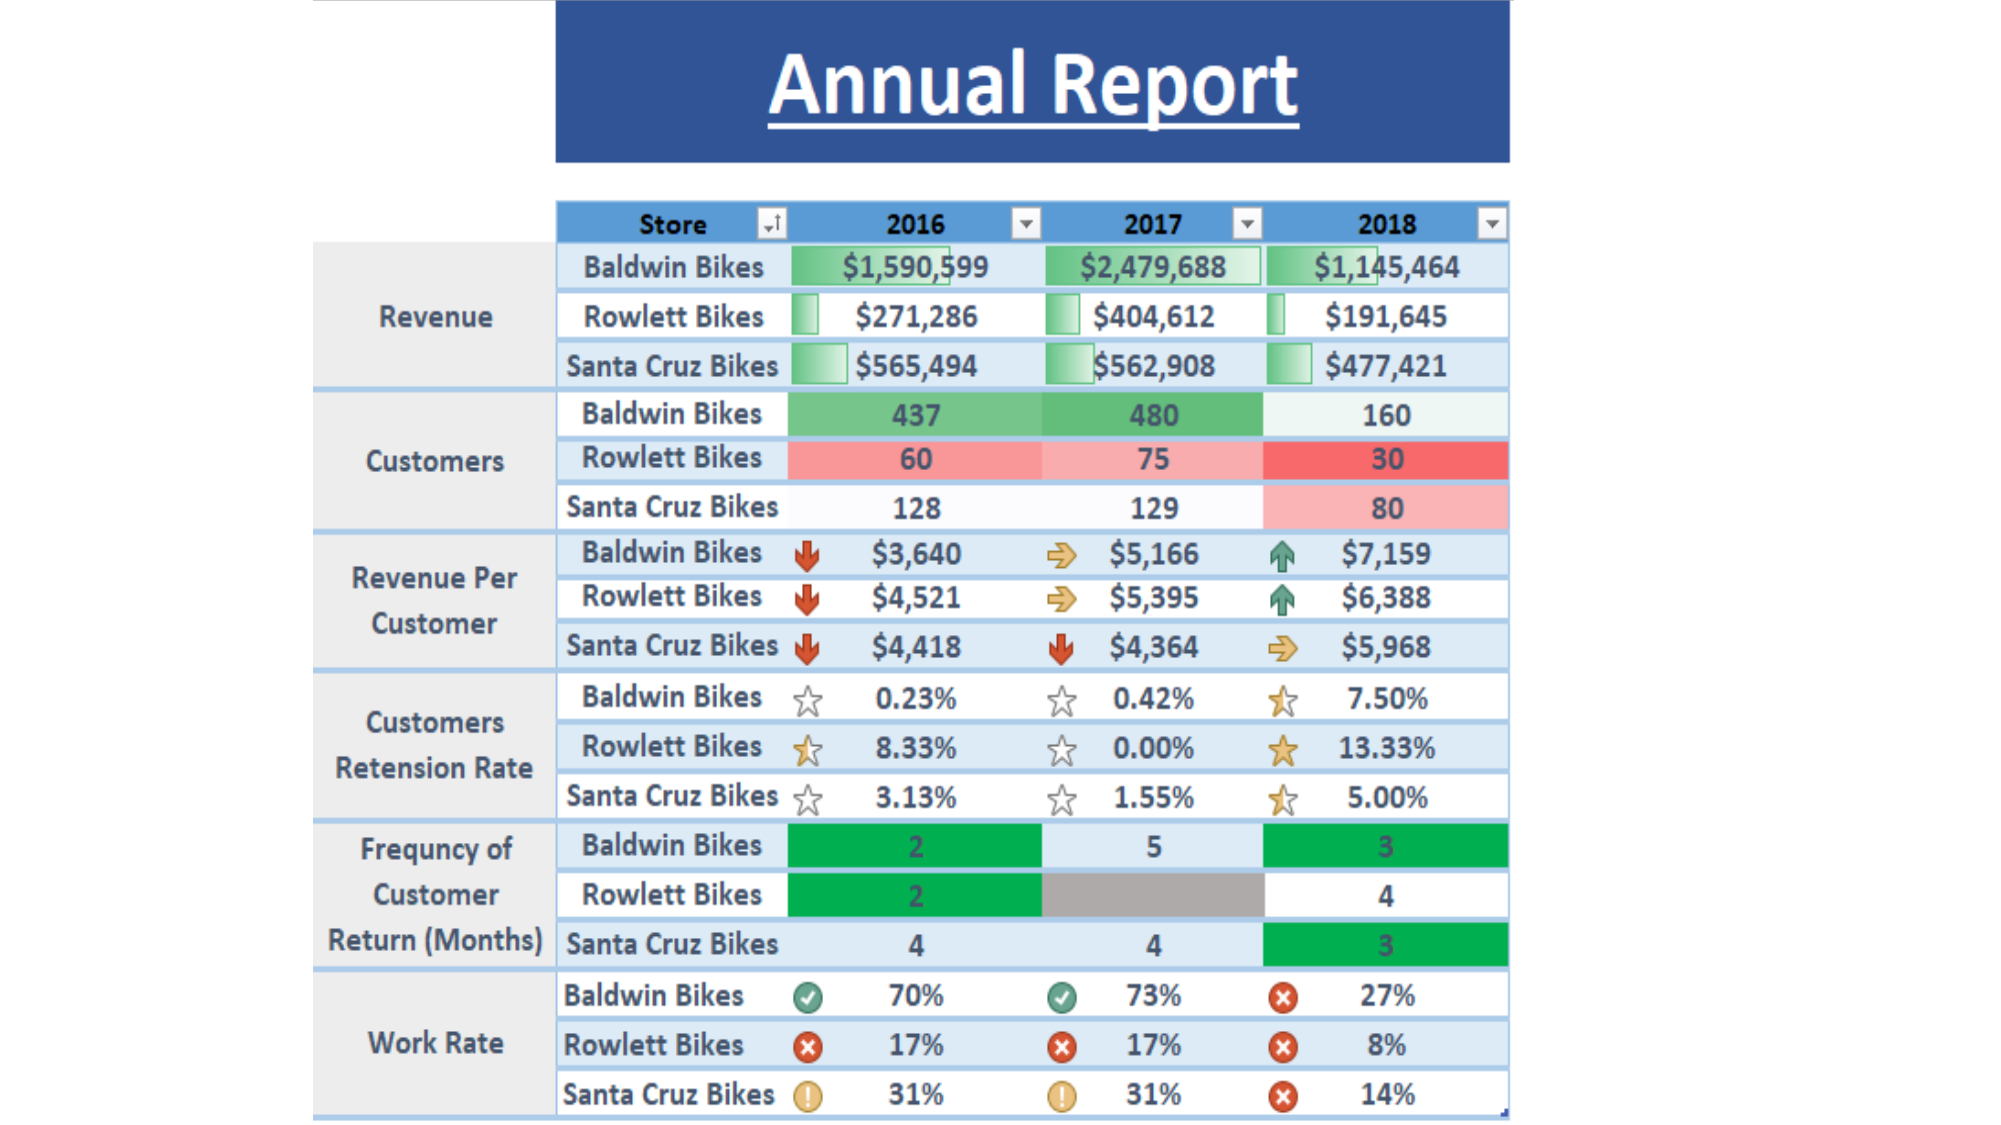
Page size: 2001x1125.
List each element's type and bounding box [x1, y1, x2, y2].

picture [313, 0, 1514, 1125]
